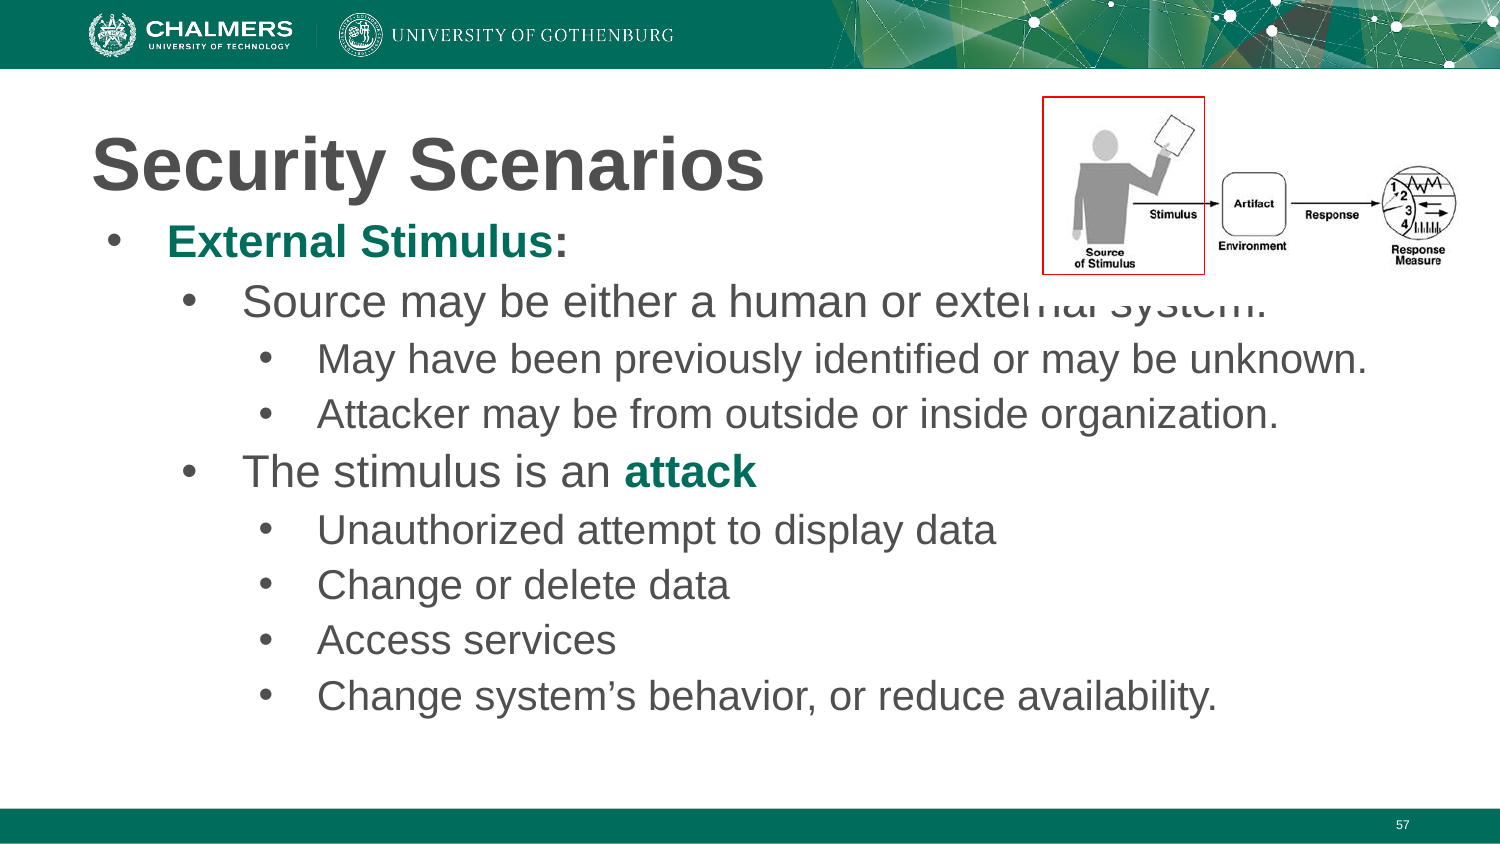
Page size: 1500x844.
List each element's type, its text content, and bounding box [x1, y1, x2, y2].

slide_number ‹#› [1074, 809, 1425, 844]
picture [64, 0, 696, 85]
picture [1027, 100, 1488, 307]
list External Stimulus: Source may be either a human or external system. May have been previously identified or may be unknown. Attacker may be from outside or inside organization. The stimulus is an attack Unauthorized attempt to display data Change or delete data Access services Change system’s behavior, or reduce availability. [76, 210, 1425, 782]
picture [759, 0, 1500, 68]
title Security Scenarios [76, 100, 1026, 210]
